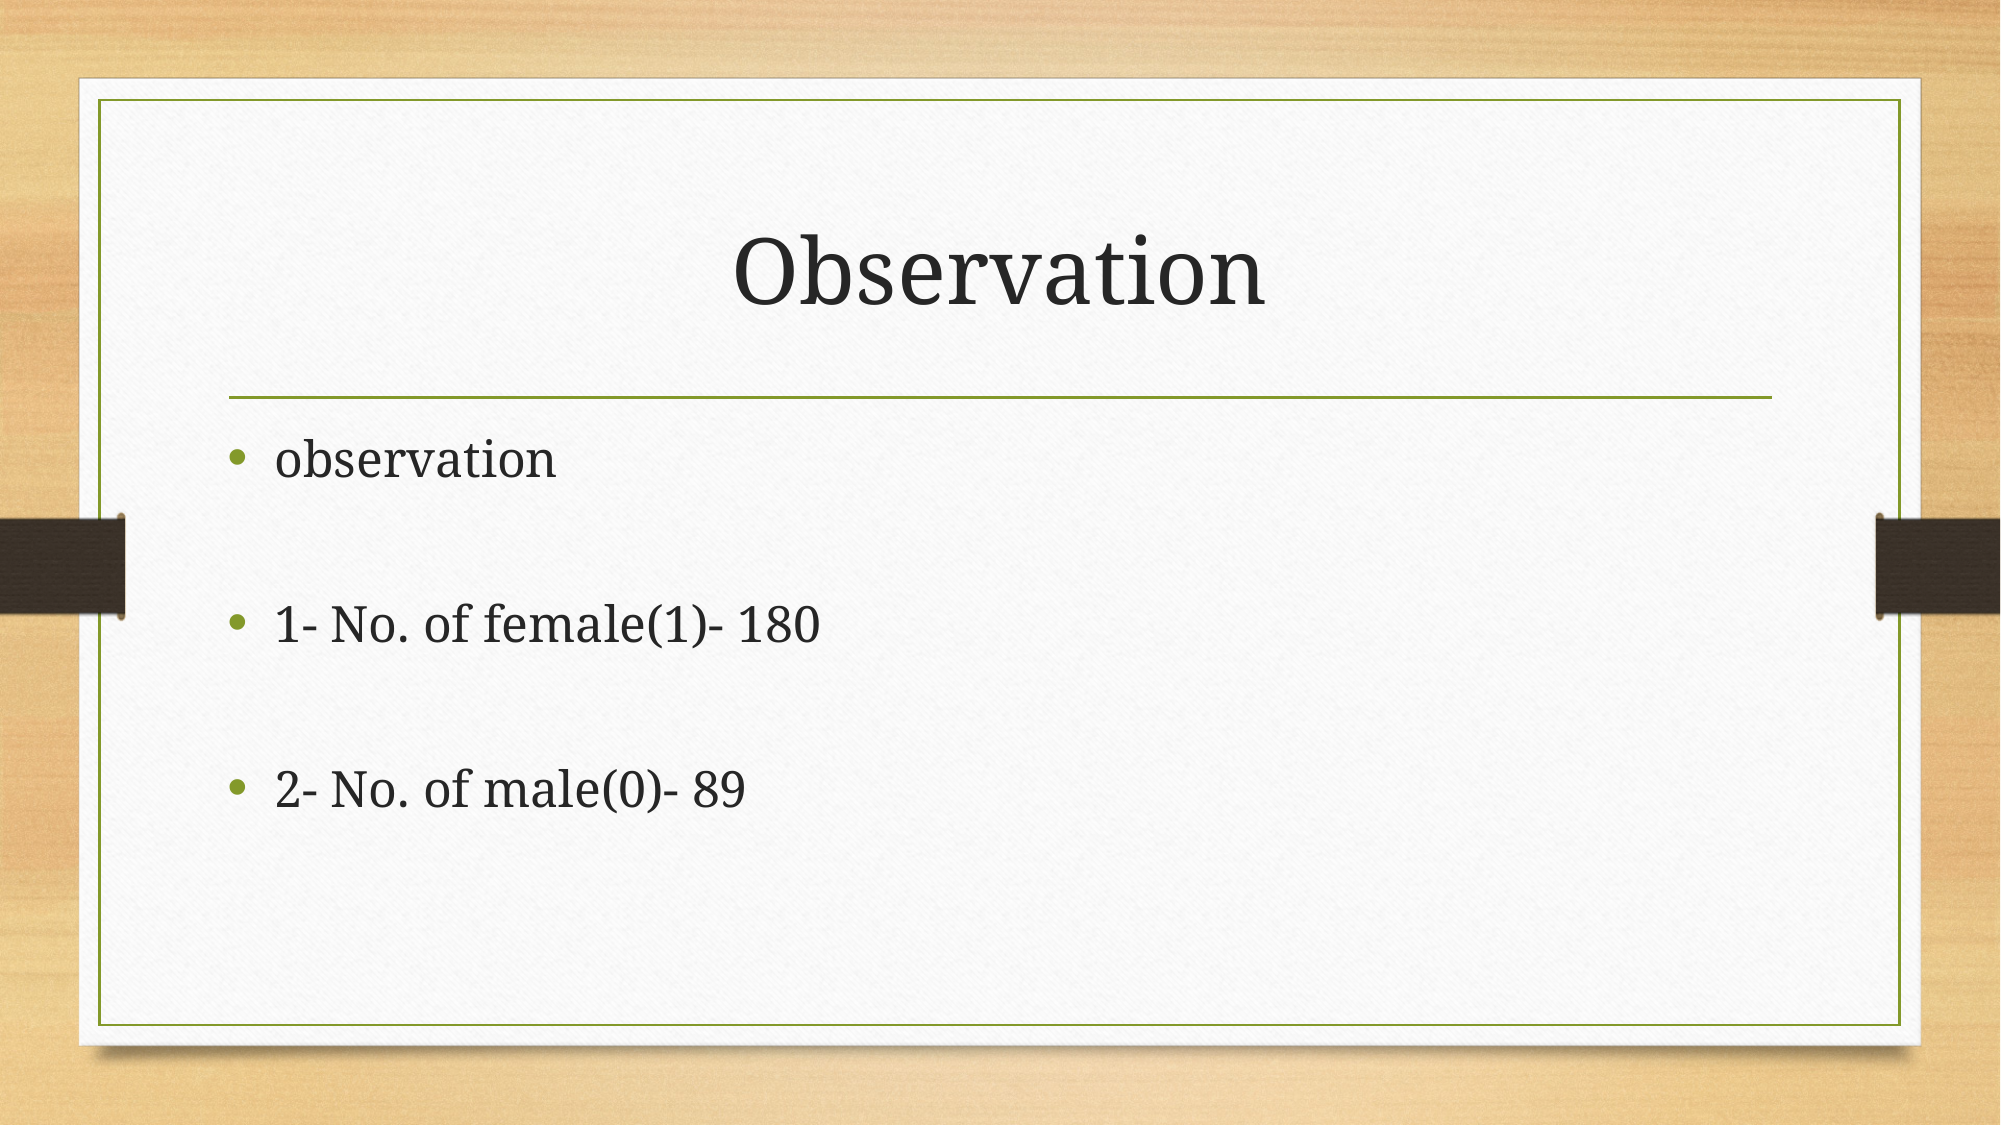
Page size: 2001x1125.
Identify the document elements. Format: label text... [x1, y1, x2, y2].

picture [0, 0, 2001, 1125]
list observation 1- No. of female(1)- 180 2- No. of male(0)- 89 [212, 419, 1788, 964]
title Observation [212, 161, 1788, 375]
